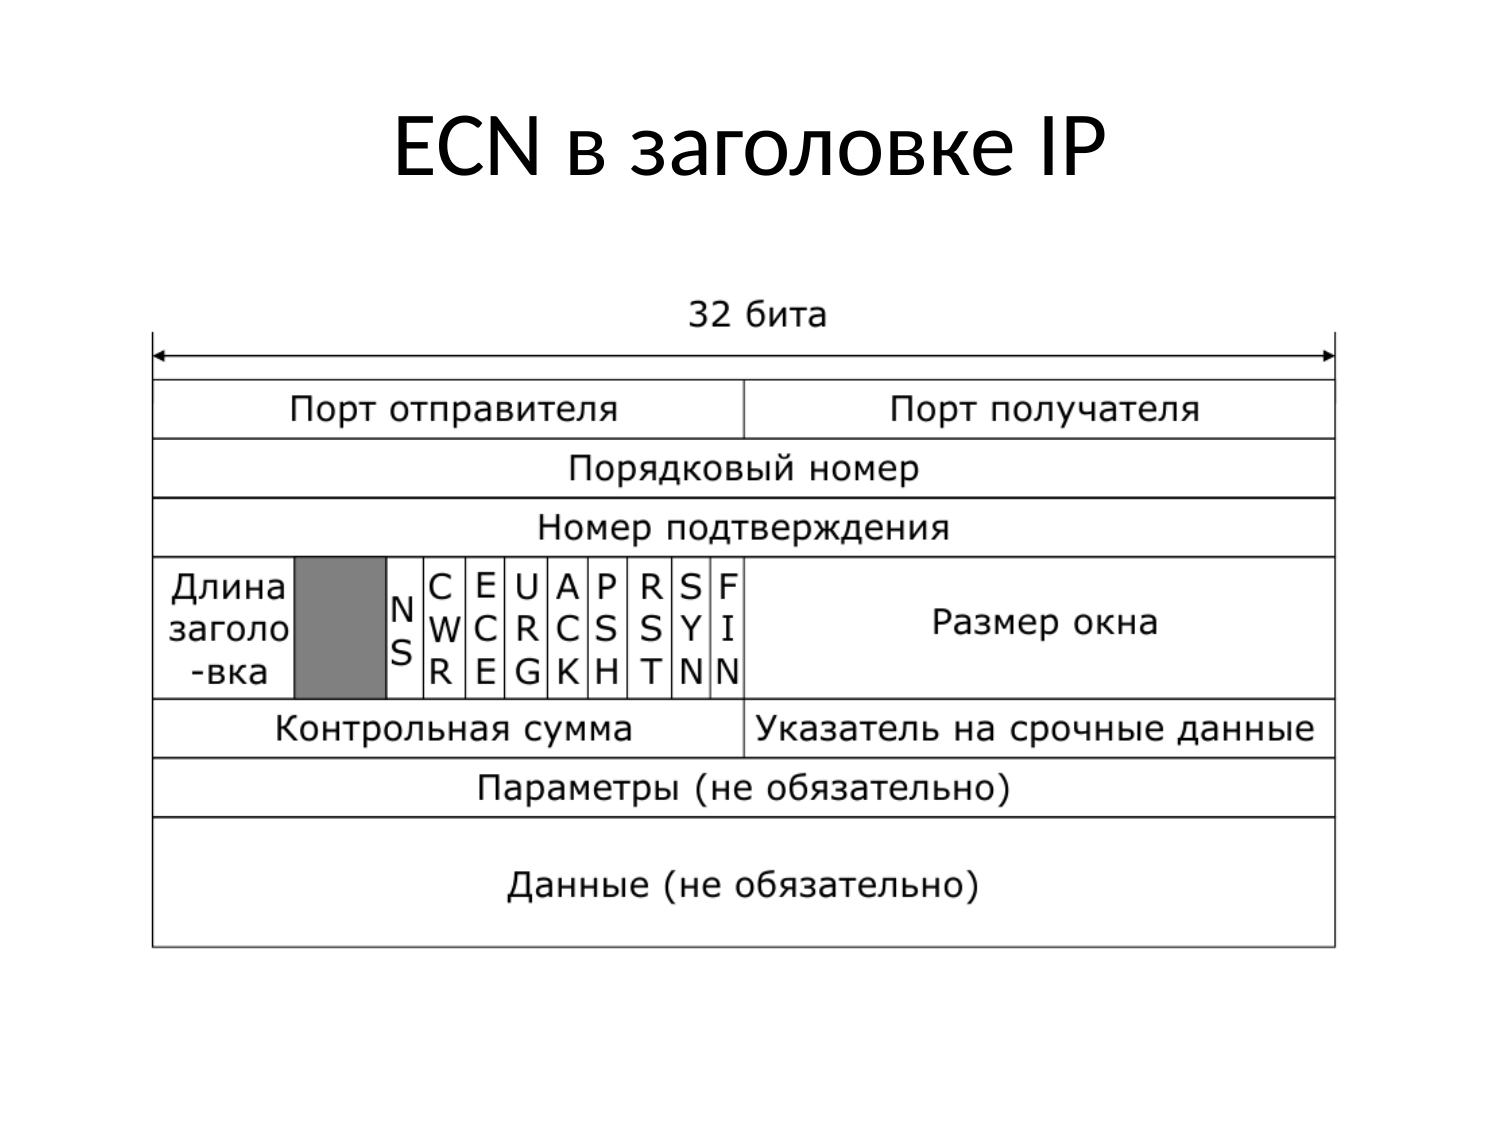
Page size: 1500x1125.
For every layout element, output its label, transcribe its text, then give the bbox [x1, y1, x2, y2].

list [121, 262, 1379, 1006]
title ECN в заголовке IP [75, 45, 1425, 233]
